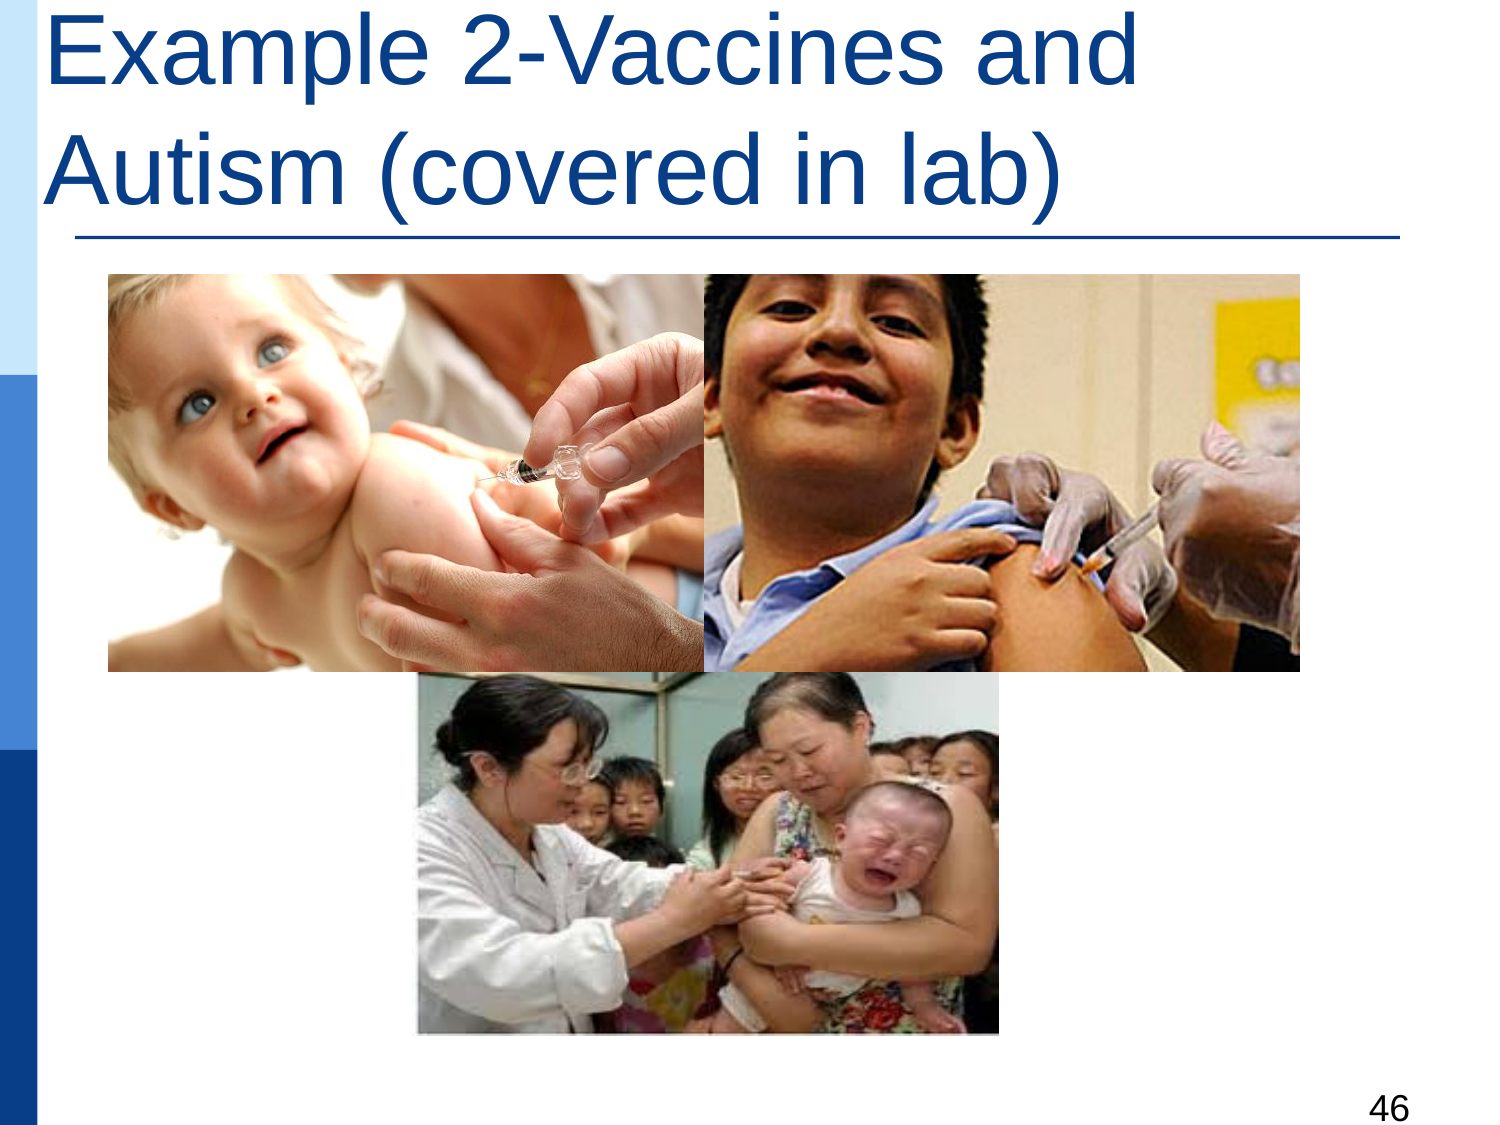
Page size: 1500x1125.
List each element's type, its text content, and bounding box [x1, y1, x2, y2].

title Example 2-Vaccines and Autism (covered in lab) [28, 45, 1380, 233]
picture [108, 274, 1300, 672]
slide_number 46 [1074, 1076, 1425, 1125]
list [412, 680, 1000, 1036]
